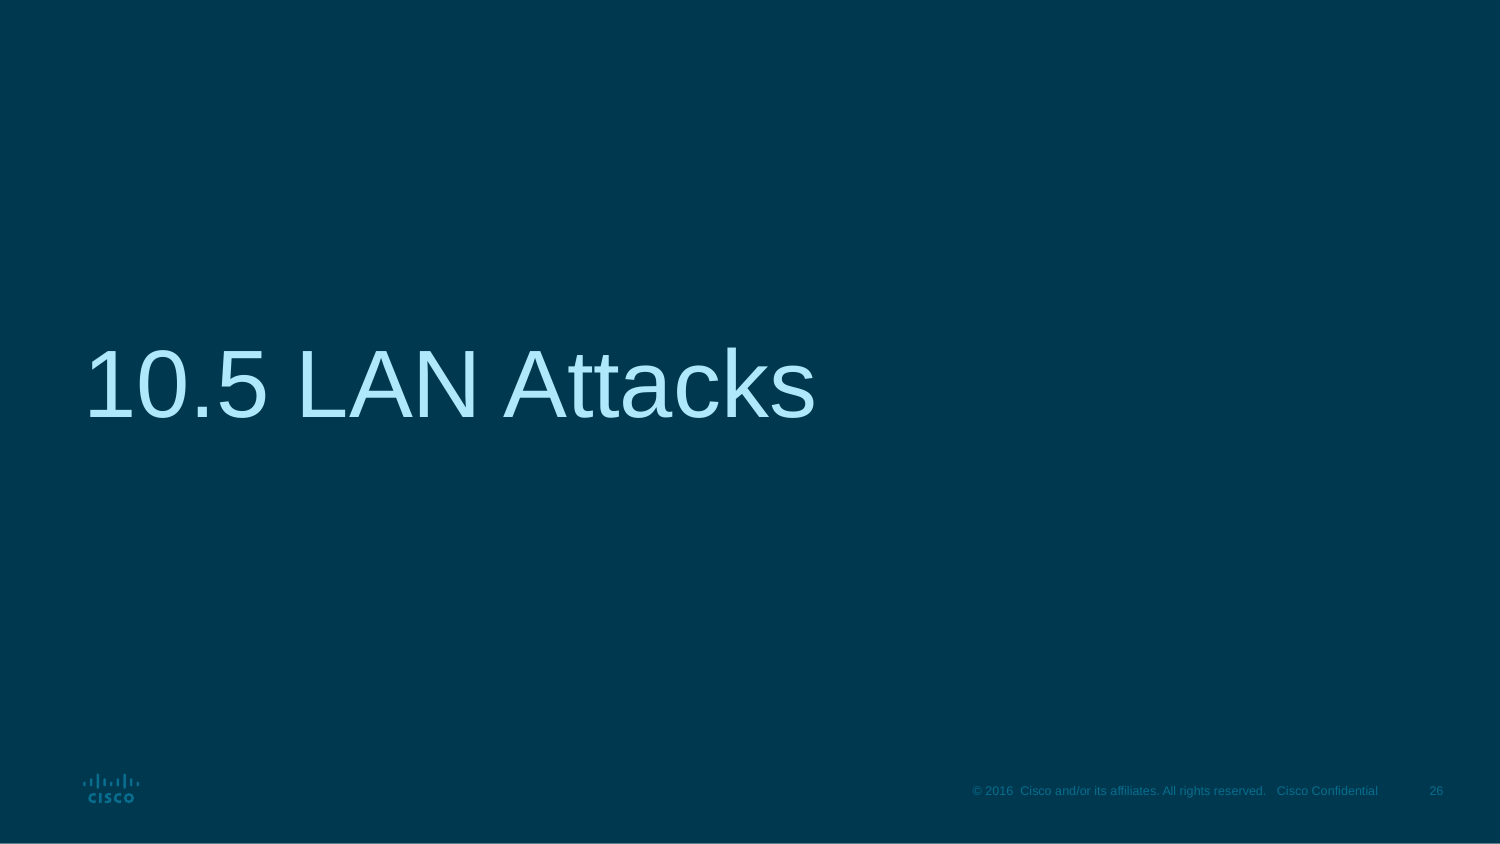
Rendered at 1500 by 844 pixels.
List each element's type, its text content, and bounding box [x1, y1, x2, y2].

title 10.5 LAN Attacks [68, 293, 1356, 446]
